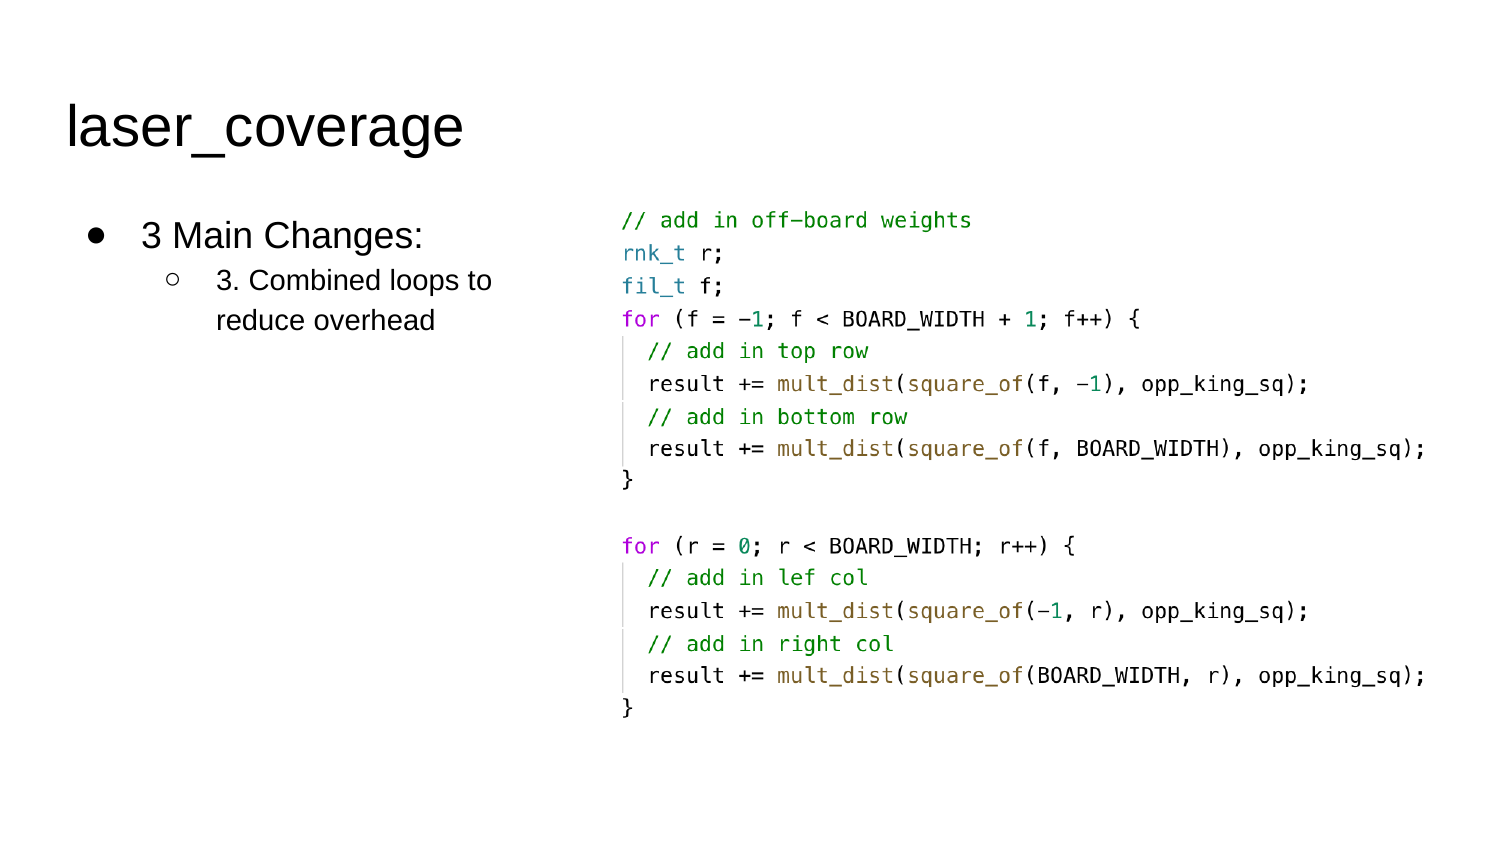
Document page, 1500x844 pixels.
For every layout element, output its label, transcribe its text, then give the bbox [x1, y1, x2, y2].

title laser_coverage [51, 72, 1449, 167]
list 3 Main Changes: 3. Combined loops to reduce overhead [51, 189, 584, 750]
picture [608, 191, 1476, 735]
